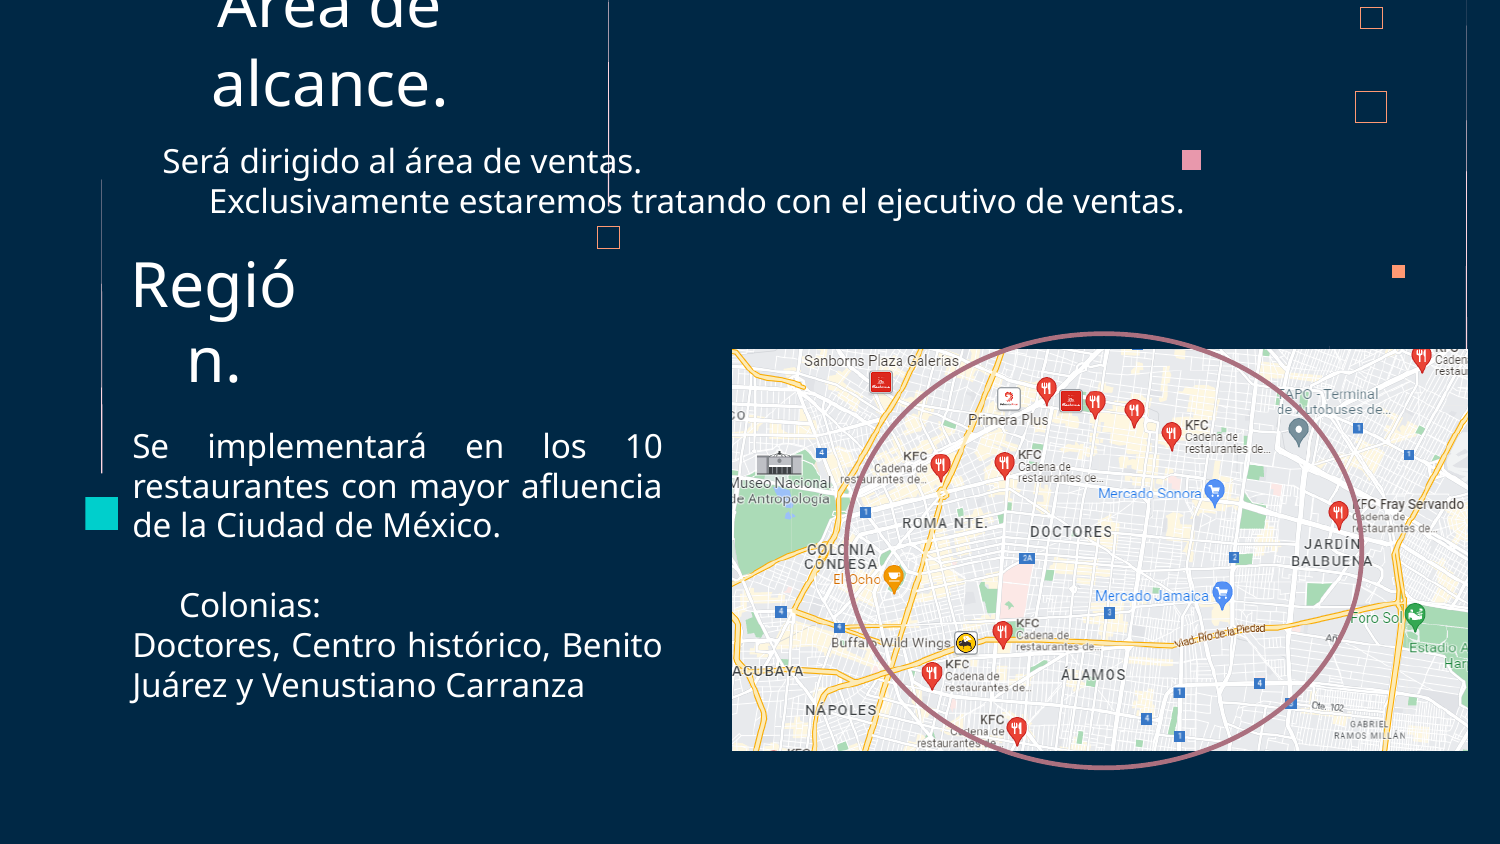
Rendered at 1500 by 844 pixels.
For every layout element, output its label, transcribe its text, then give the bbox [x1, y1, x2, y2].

text_box [1005, 331, 1203, 348]
picture [732, 349, 1468, 752]
text_box Se implementará en los 10 restaurantes con mayor afluencia de la Ciudad de México. Colonias: Doctores, Centro histórico, Benito Juárez y Venustiano Carranza [98, 409, 679, 789]
text_box [1026, 760, 1182, 770]
subtitle Será dirigido al área de ventas. Exclusivamente estaremos tratando con el ejecutivo de ventas. [128, 125, 1229, 281]
title Área de alcance. [96, 32, 565, 135]
text_box Región. [98, 307, 331, 410]
